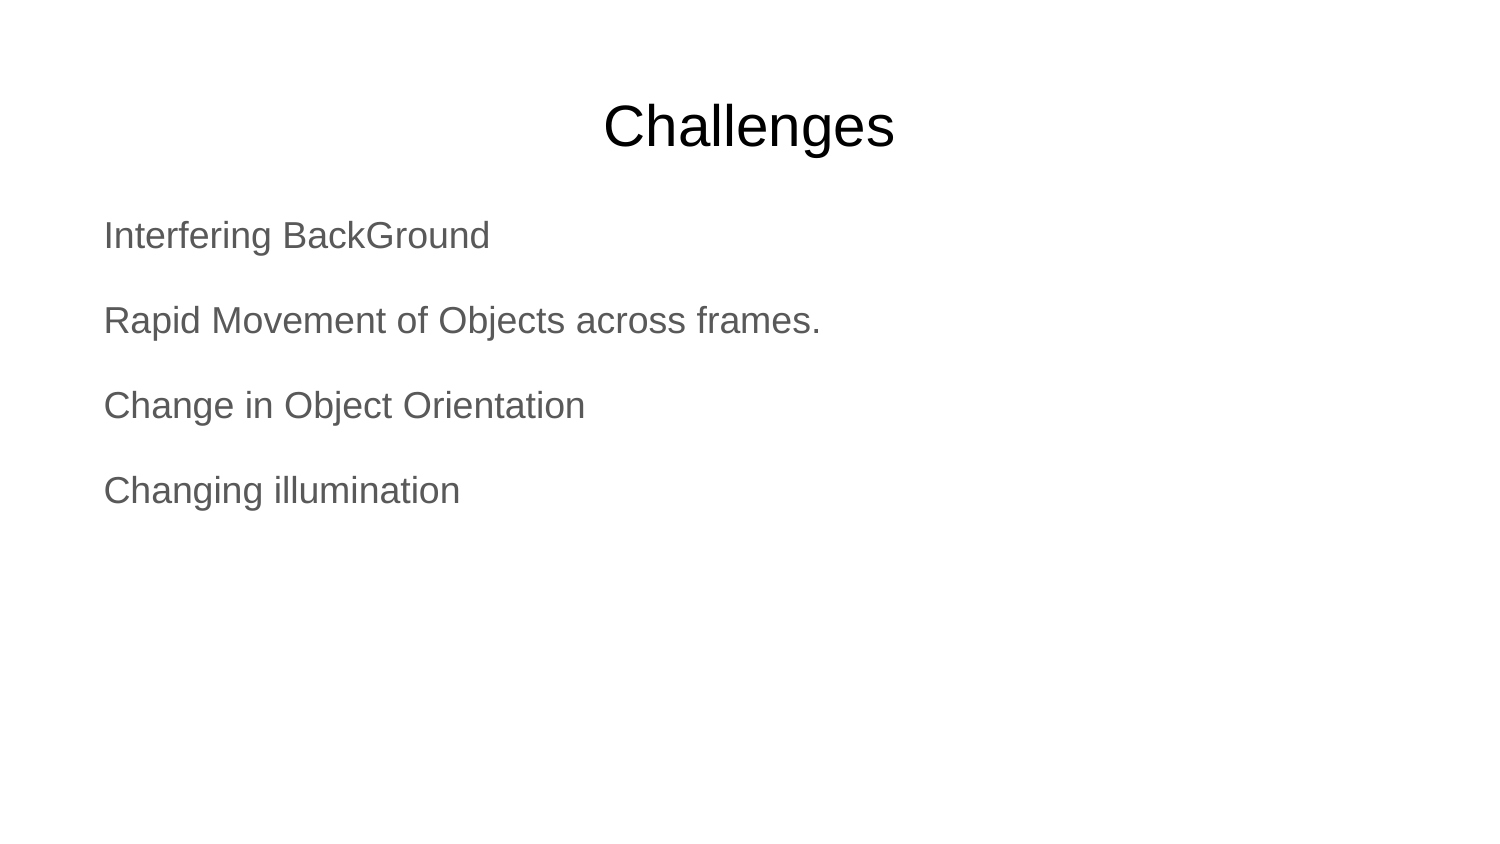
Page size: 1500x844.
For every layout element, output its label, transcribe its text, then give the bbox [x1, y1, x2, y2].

list Interfering BackGround Rapid Movement of Objects across frames. Change in Object Orientation Changing illumination [51, 189, 1449, 750]
title Challenges [51, 72, 1449, 167]
